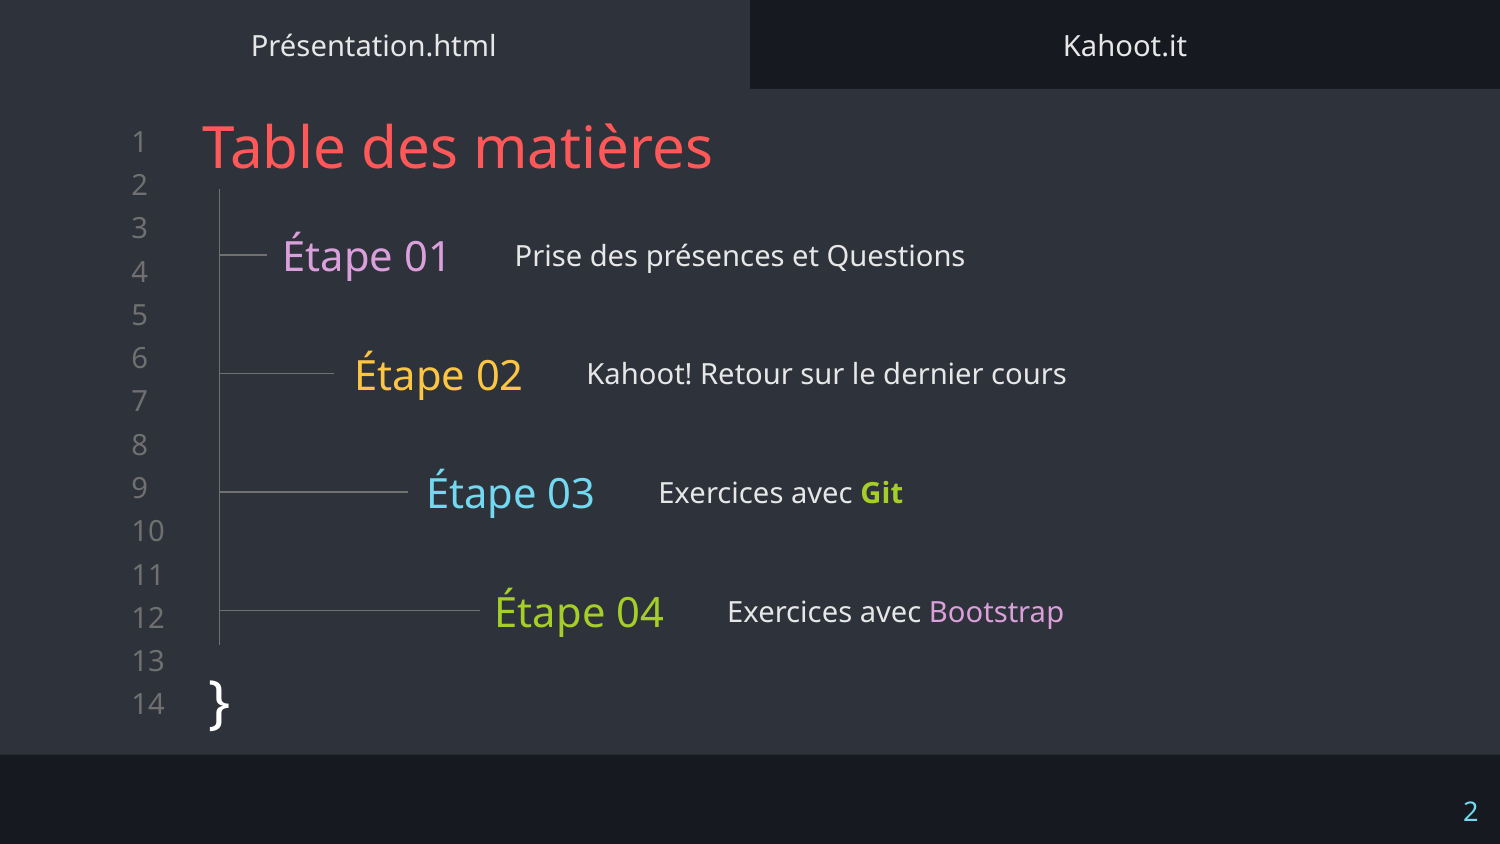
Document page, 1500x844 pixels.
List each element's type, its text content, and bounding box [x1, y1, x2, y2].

text_box [210, 365, 215, 382]
text_box Étape 02 [339, 325, 572, 422]
text_box [224, 483, 229, 491]
text_box Présentation.html [0, 15, 749, 74]
text_box } [177, 648, 261, 749]
text_box Exercices avec Git [643, 443, 1297, 540]
text_box Kahoot.it [749, 15, 1500, 74]
text_box Prise des présences et Questions [499, 206, 1153, 303]
text_box Table des matières [187, 95, 1384, 185]
text_box Étape 01 [267, 206, 499, 303]
text_box Kahoot! Retour sur le dernier cours [571, 325, 1225, 421]
text_box ‹#› [1403, 779, 1494, 844]
text_box Étape 03 [411, 443, 643, 540]
text_box [210, 602, 215, 619]
text_box Étape 04 [479, 562, 712, 659]
text_box [210, 483, 215, 501]
text_box Exercices avec Bootstrap [712, 562, 1366, 659]
